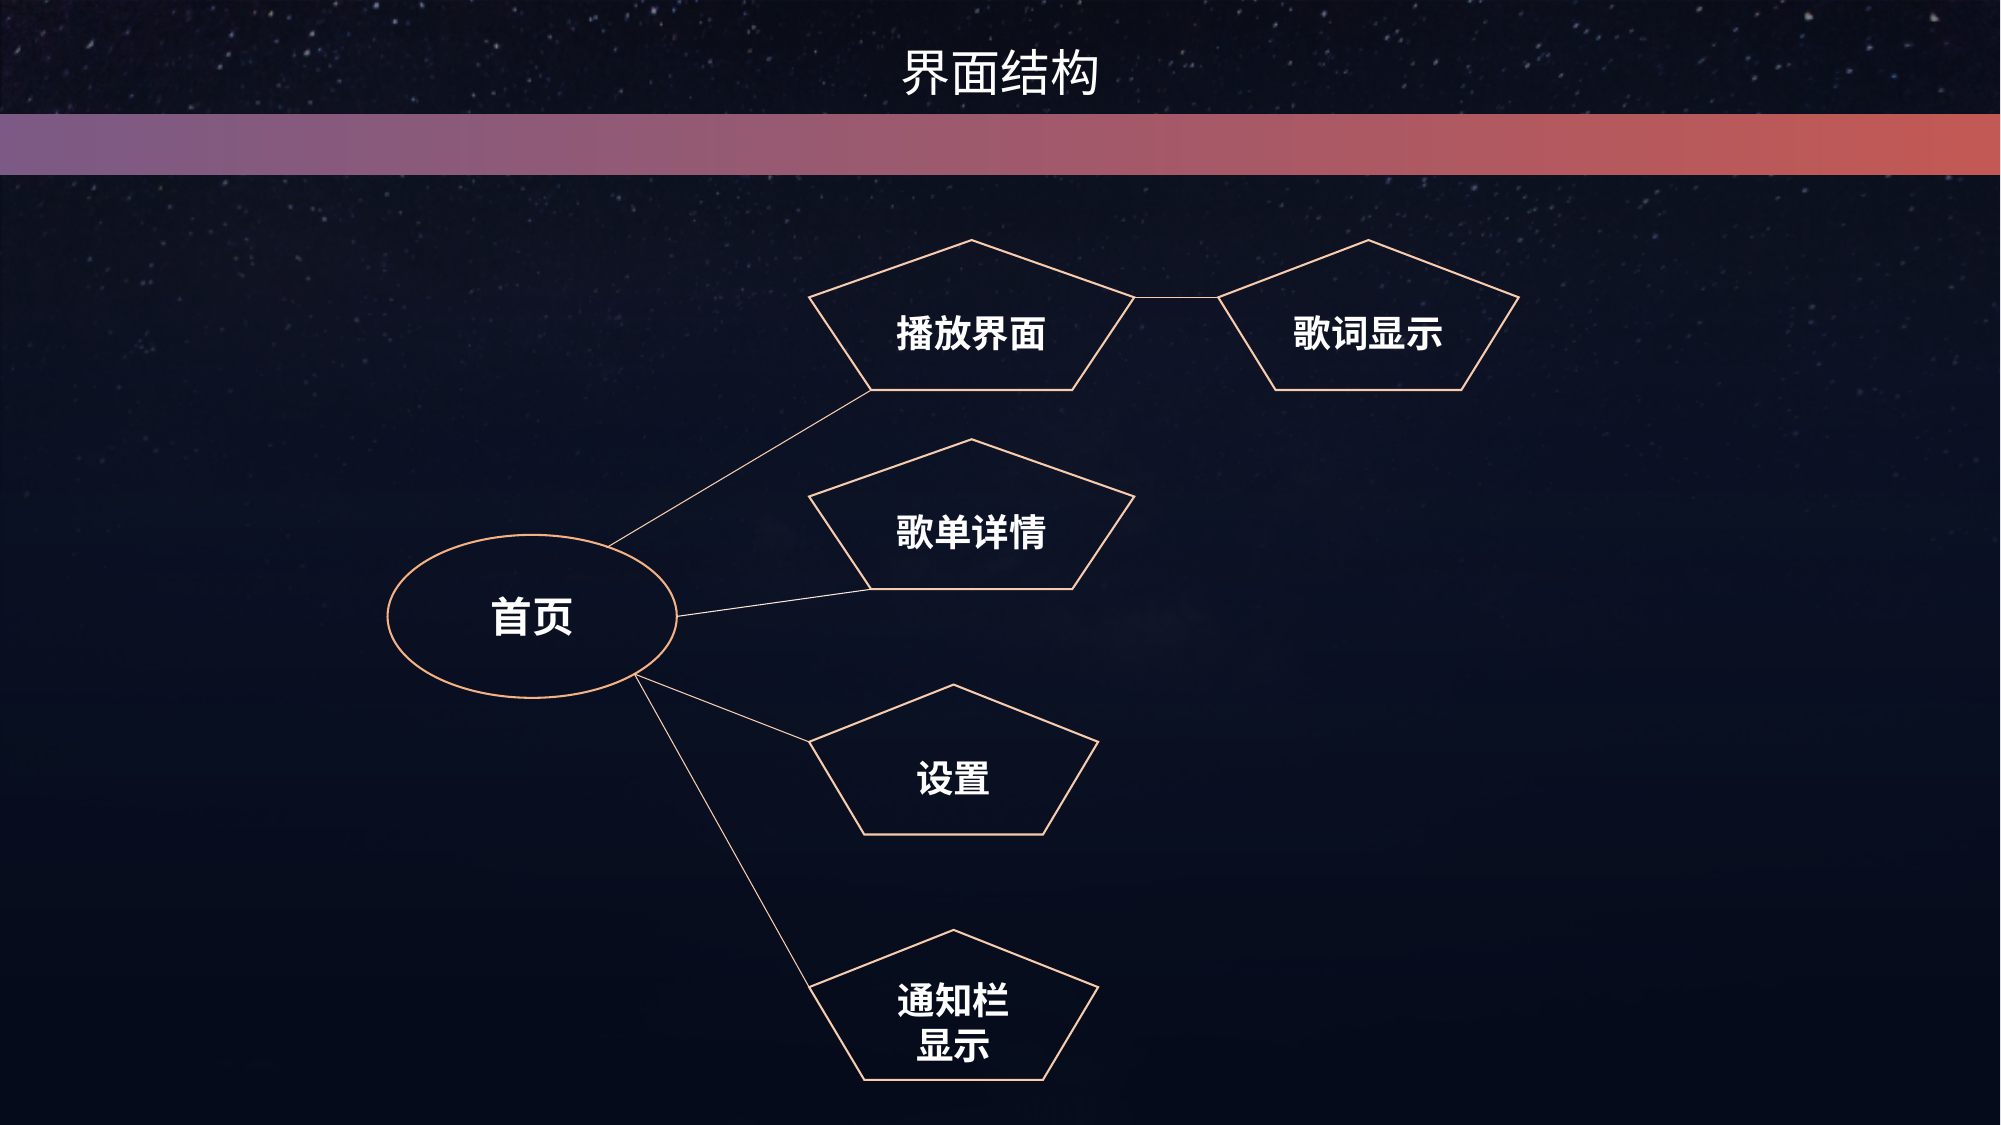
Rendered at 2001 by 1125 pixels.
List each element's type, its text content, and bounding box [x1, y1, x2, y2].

text_box 播放界面 [807, 238, 1136, 392]
text_box 设置 [810, 683, 1100, 836]
text_box 歌词显示 [1216, 238, 1521, 392]
text_box 界面结构 [387, 33, 1613, 109]
text_box 首页 [386, 533, 678, 699]
text_box 歌单详情 [842, 438, 1136, 591]
picture [0, 0, 2001, 1125]
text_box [606, 390, 872, 548]
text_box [634, 673, 810, 988]
text_box 通知栏显示 [808, 928, 1100, 1081]
text_box [0, 114, 2000, 176]
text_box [676, 589, 872, 617]
